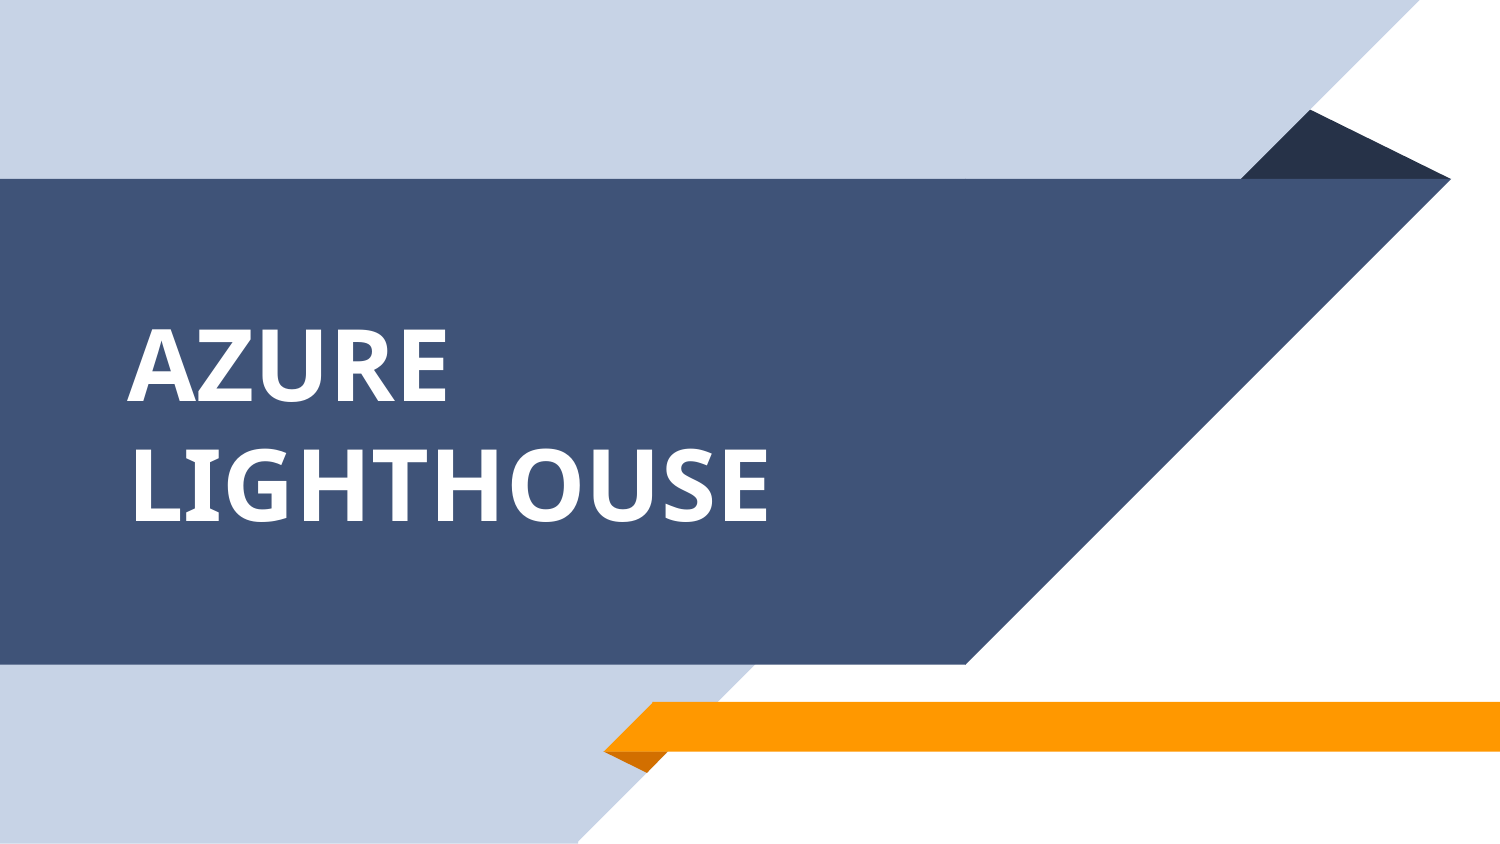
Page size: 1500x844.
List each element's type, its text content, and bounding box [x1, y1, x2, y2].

title AZURE LIGHTHOUSE [112, 178, 994, 665]
